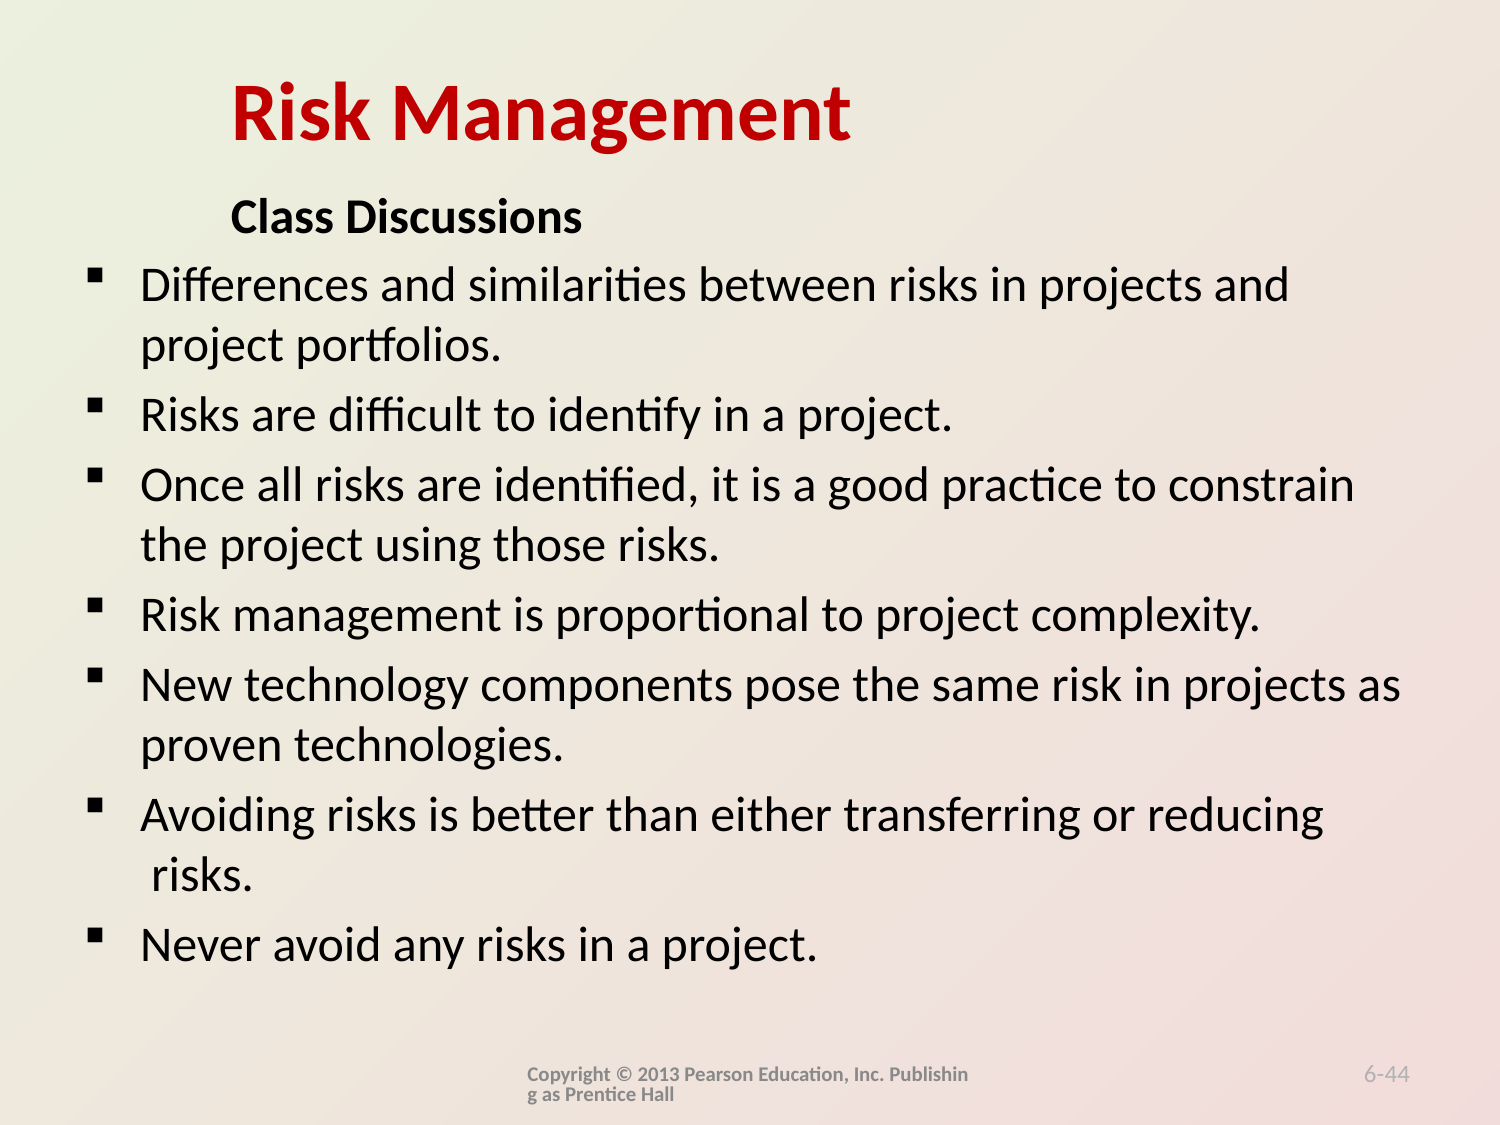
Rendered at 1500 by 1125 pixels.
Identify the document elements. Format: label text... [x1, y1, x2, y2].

list Differences and similarities between risks in projects and project portfolios. Risks are difficult to identify in a project. Once all risks are identified, it is a good practice to constrain the project using those risks. Risk management is proportional to project complexity. New technology components pose the same risk in projects as proven technologies. Avoiding risks is better than either transferring or reducing risks. Never avoid any risks in a project. [68, 243, 1426, 987]
list Class Discussions [215, 175, 861, 232]
footer Copyright © 2013 Pearson Education, Inc. Publishing as Prentice Hall [512, 1042, 988, 1103]
slide_number 6-44 [1074, 1042, 1425, 1103]
